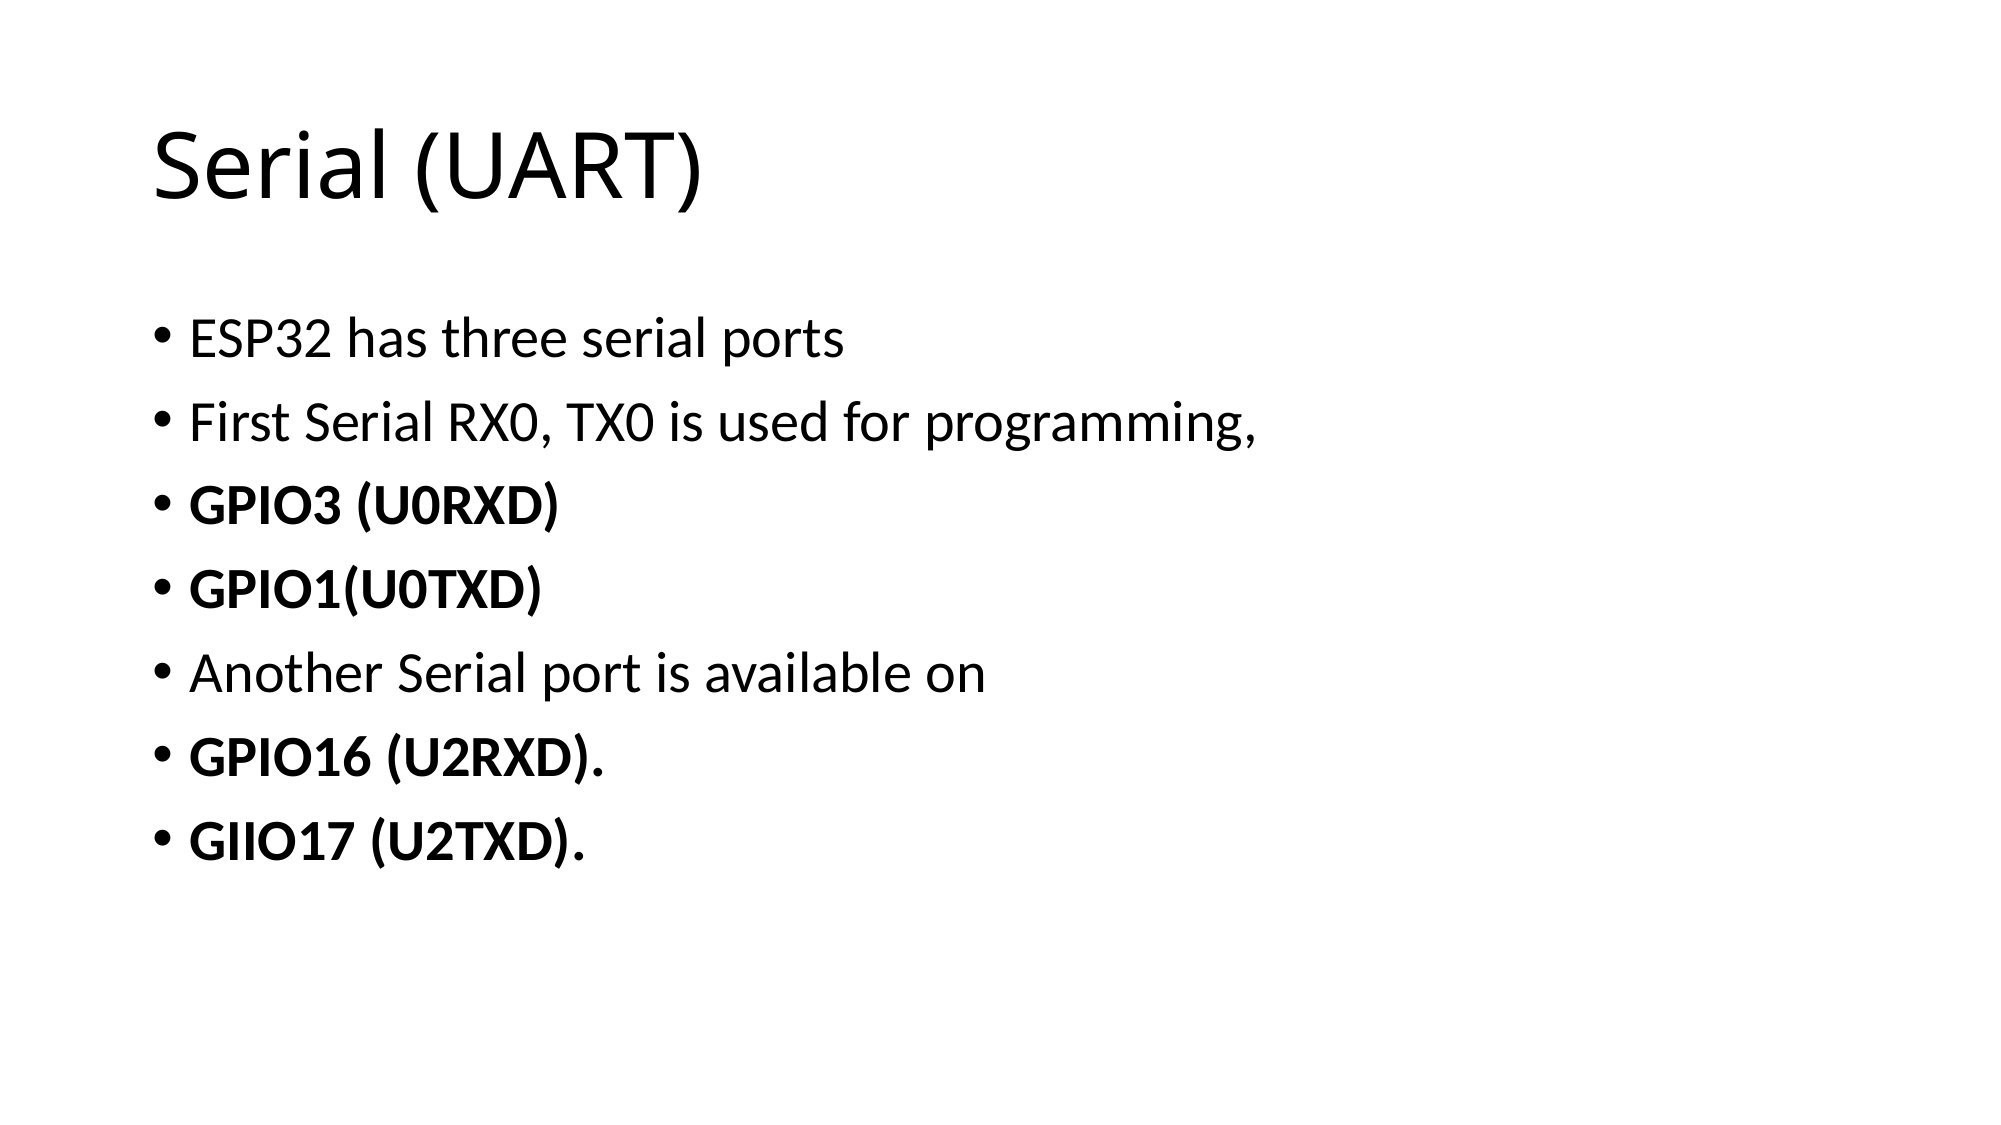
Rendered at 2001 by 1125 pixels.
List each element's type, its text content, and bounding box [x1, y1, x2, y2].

title Serial (UART) [137, 59, 1863, 278]
list ESP32 has three serial ports First Serial RX0, TX0 is used for programming, GPIO3 (U0RXD) GPIO1(U0TXD) Another Serial port is available on GPIO16 (U2RXD). GIIO17 (U2TXD). [137, 299, 1863, 1014]
